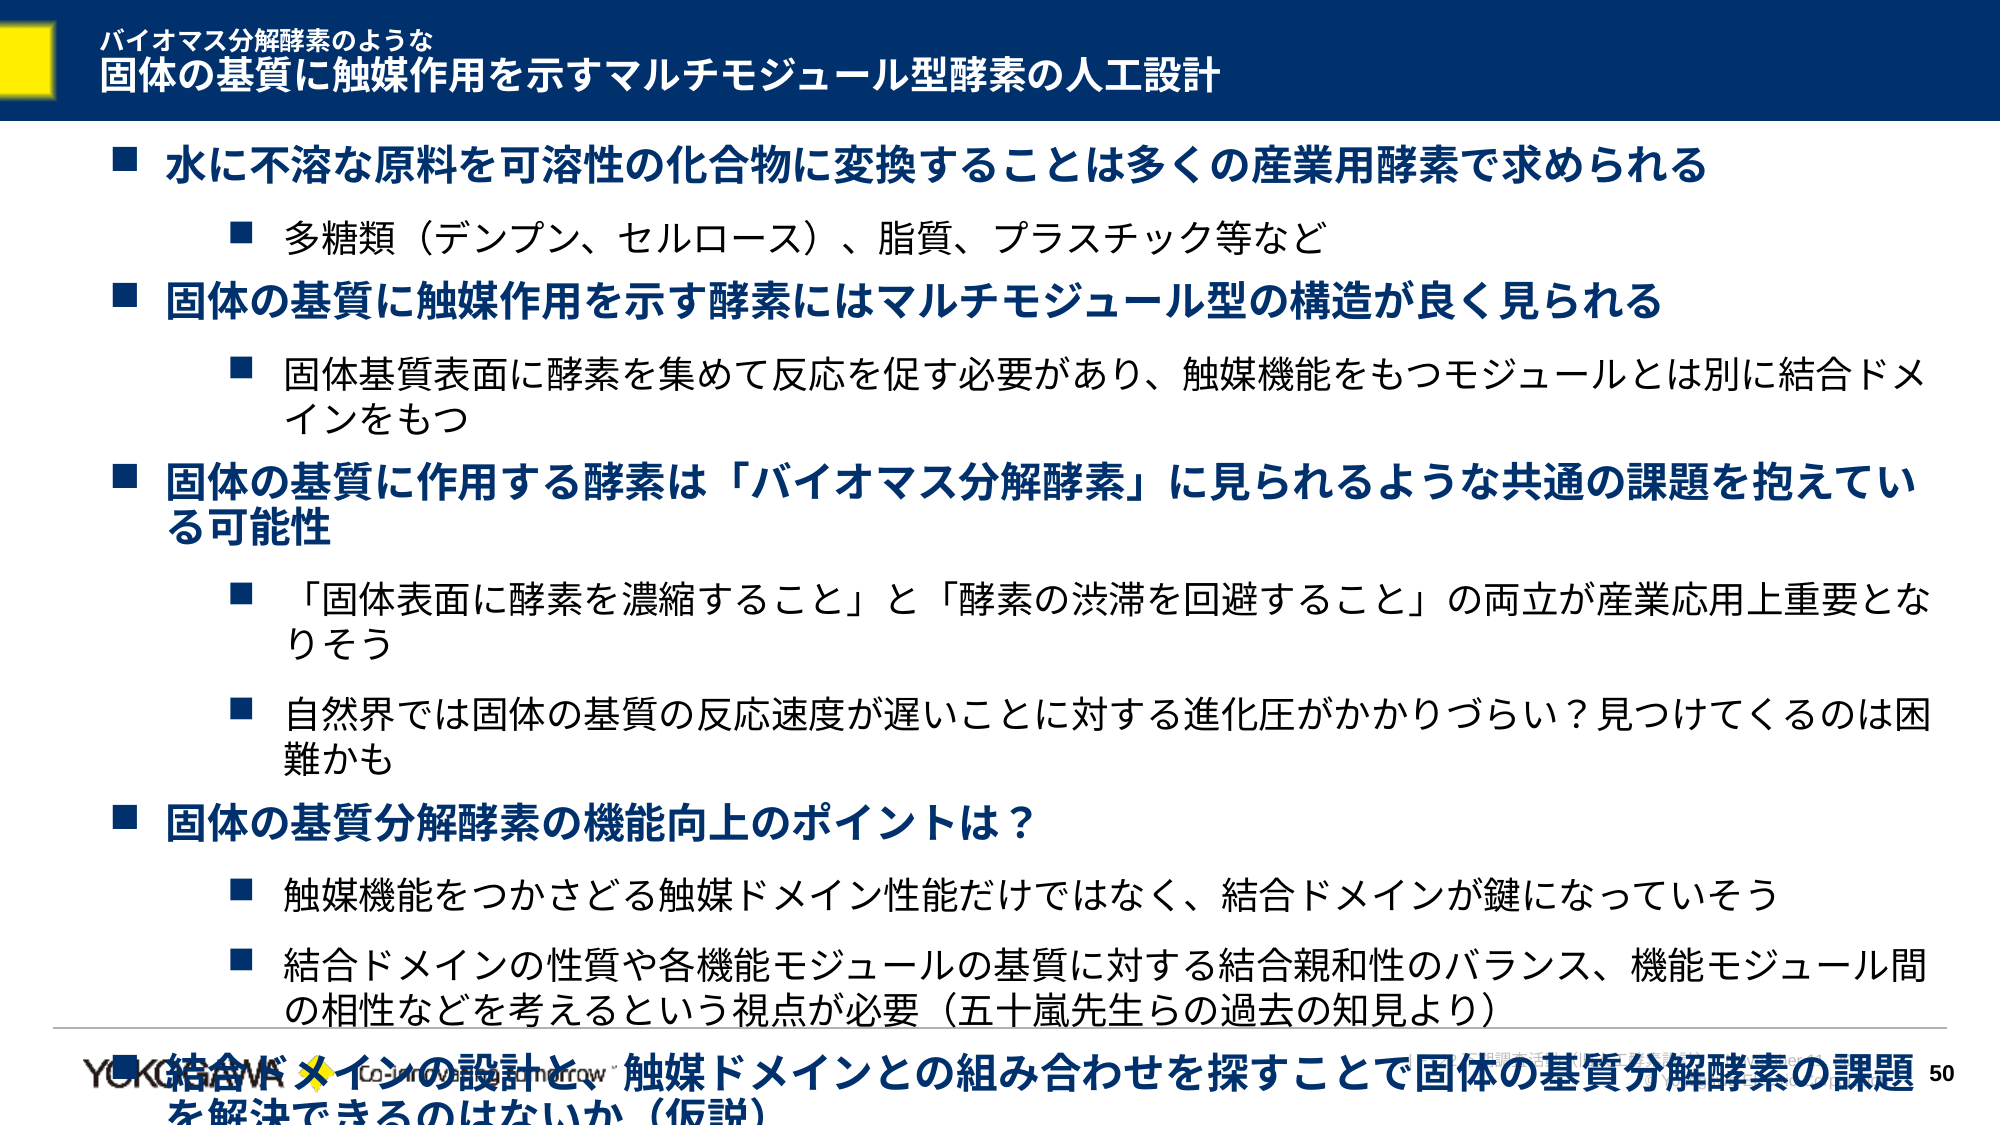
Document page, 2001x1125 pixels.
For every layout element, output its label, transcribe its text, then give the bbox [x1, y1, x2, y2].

slide_number 50 [1904, 1042, 1970, 1103]
picture [0, 6, 69, 115]
list 水に不溶な原料を可溶性の化合物に変換することは多くの産業用酵素で求められる 多糖類（デンプン、セルロース）、脂質、プラスチック等など 固体の基質に触媒作用を示す酵素にはマルチモジュール型の構造が良く見られる 固体基質表面に酵素を集めて反応を促す必要があり、触媒機能をもつモジュールとは別に結合ドメインをもつ 固体の基質に作用する酵素は「バイオマス分解酵素」に見られるような共通の課題を抱えている可能性 「固体表面に酵素を濃縮すること」と「酵素の渋滞を回避すること」の両立が産業応用上重要となりそう 自然界では固体の基質の反応速度が遅いことに対する進化圧がかかりづらい？見つけてくるのは困難かも 固体の基質分解酵素の機能向上のポイントは？ 触媒機能をつかさどる触媒ドメイン性能だけではなく、結合ドメインが鍵になっていそう 結合ドメインの性質や各機能モジュールの基質に対する結合親和性のバランス、機能モジュール間の相性などを考えるという視点が必要（五十嵐先生らの過去の知見より） 結合ドメインの設計と、触媒ドメインとの組み合わせを探すことで固体の基質分解酵素の課題を解決できるのはないか（仮説） 人工設計技術により、結合ドメインの形状や物理化学的特性、基質親和性を意図的に変化させた酵素をつくる [94, 137, 1955, 1043]
picture [83, 1055, 617, 1093]
title バイオマス分解酵素のような 固体の基質に触媒作用を示すマルチモジュール型酵素の人工設計 [84, 20, 1955, 106]
